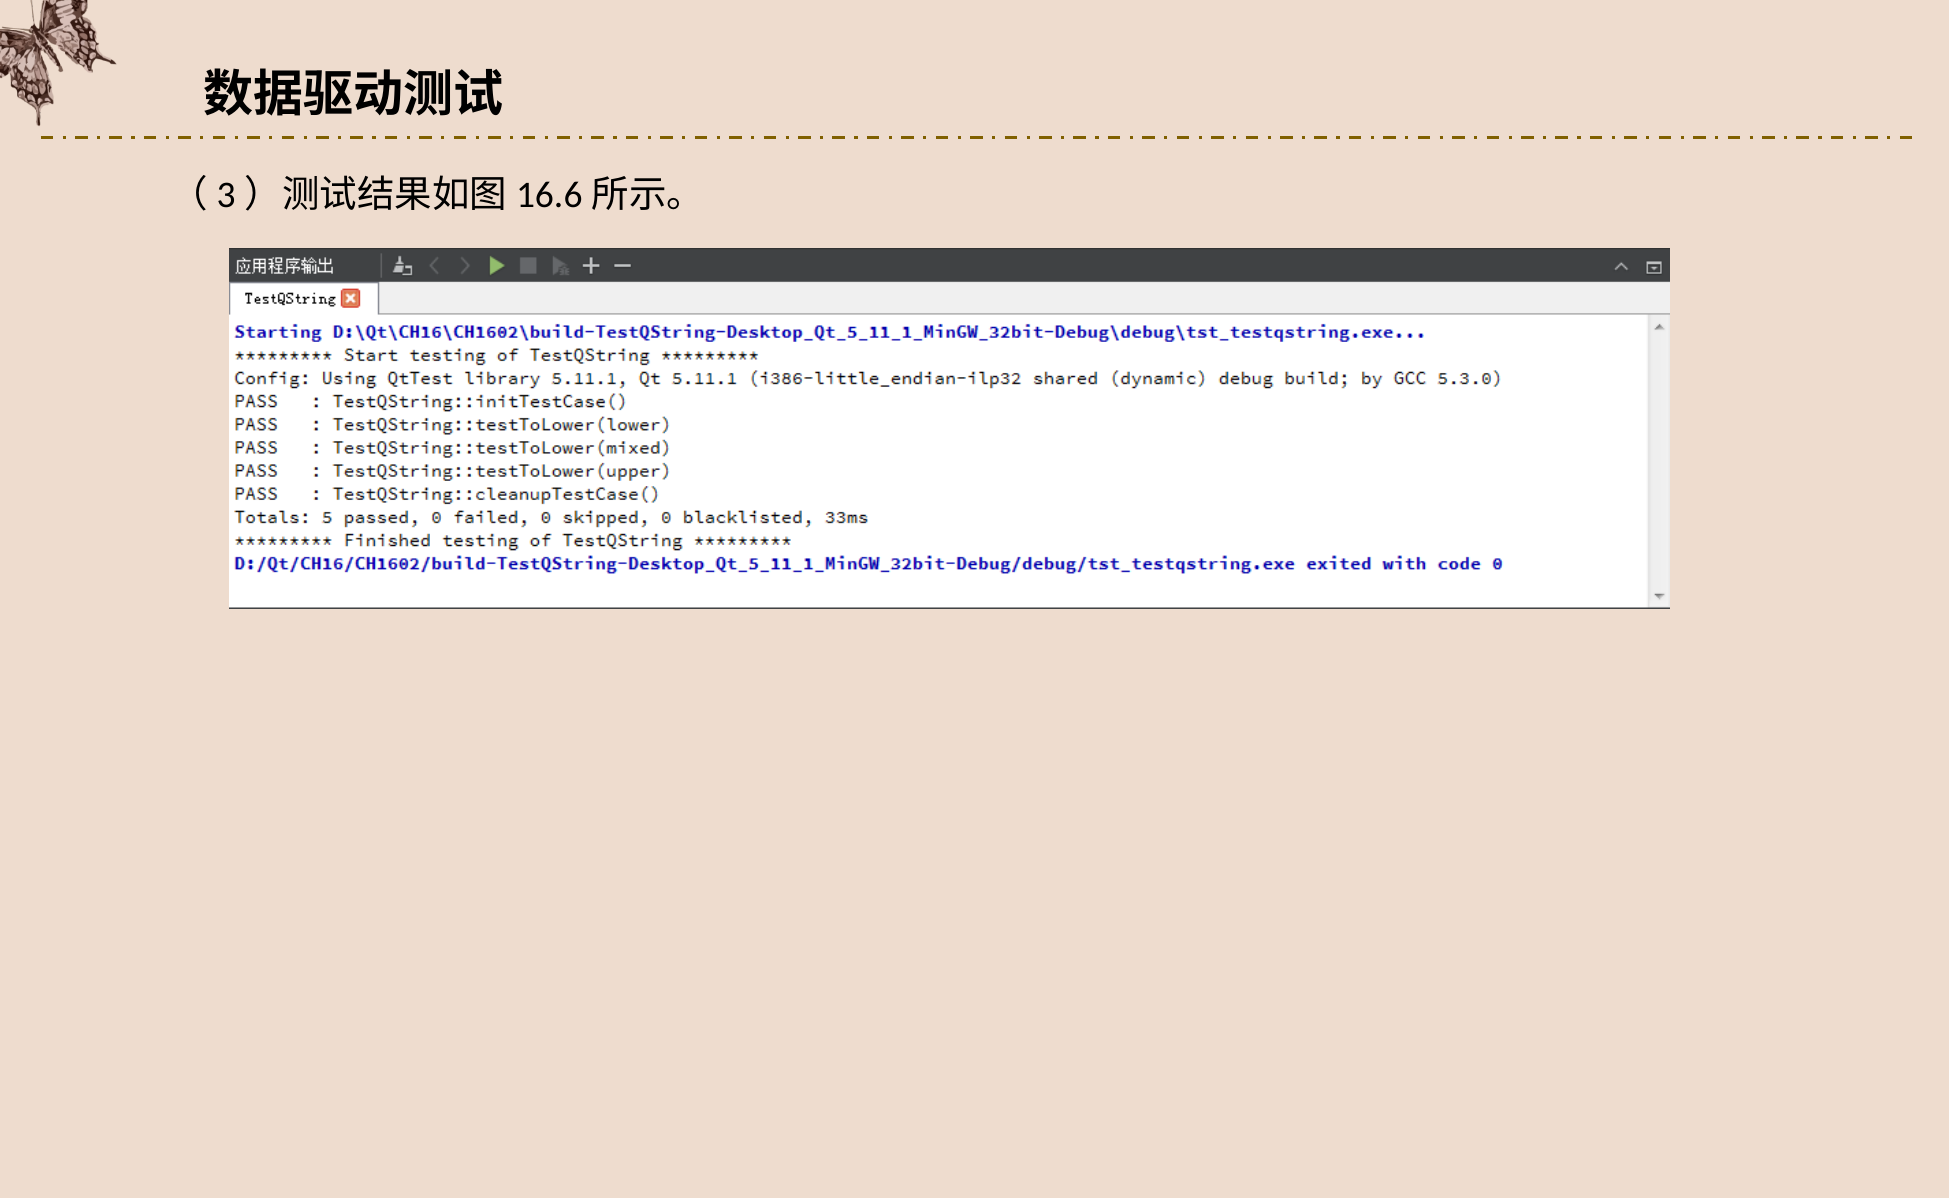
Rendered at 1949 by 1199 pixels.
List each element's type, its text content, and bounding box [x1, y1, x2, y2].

text_box 数据驱动测试 [188, 53, 519, 129]
text_box （3）测试结果如图16.6所示。 [155, 162, 719, 223]
picture [0, 0, 142, 138]
picture [229, 248, 1670, 609]
